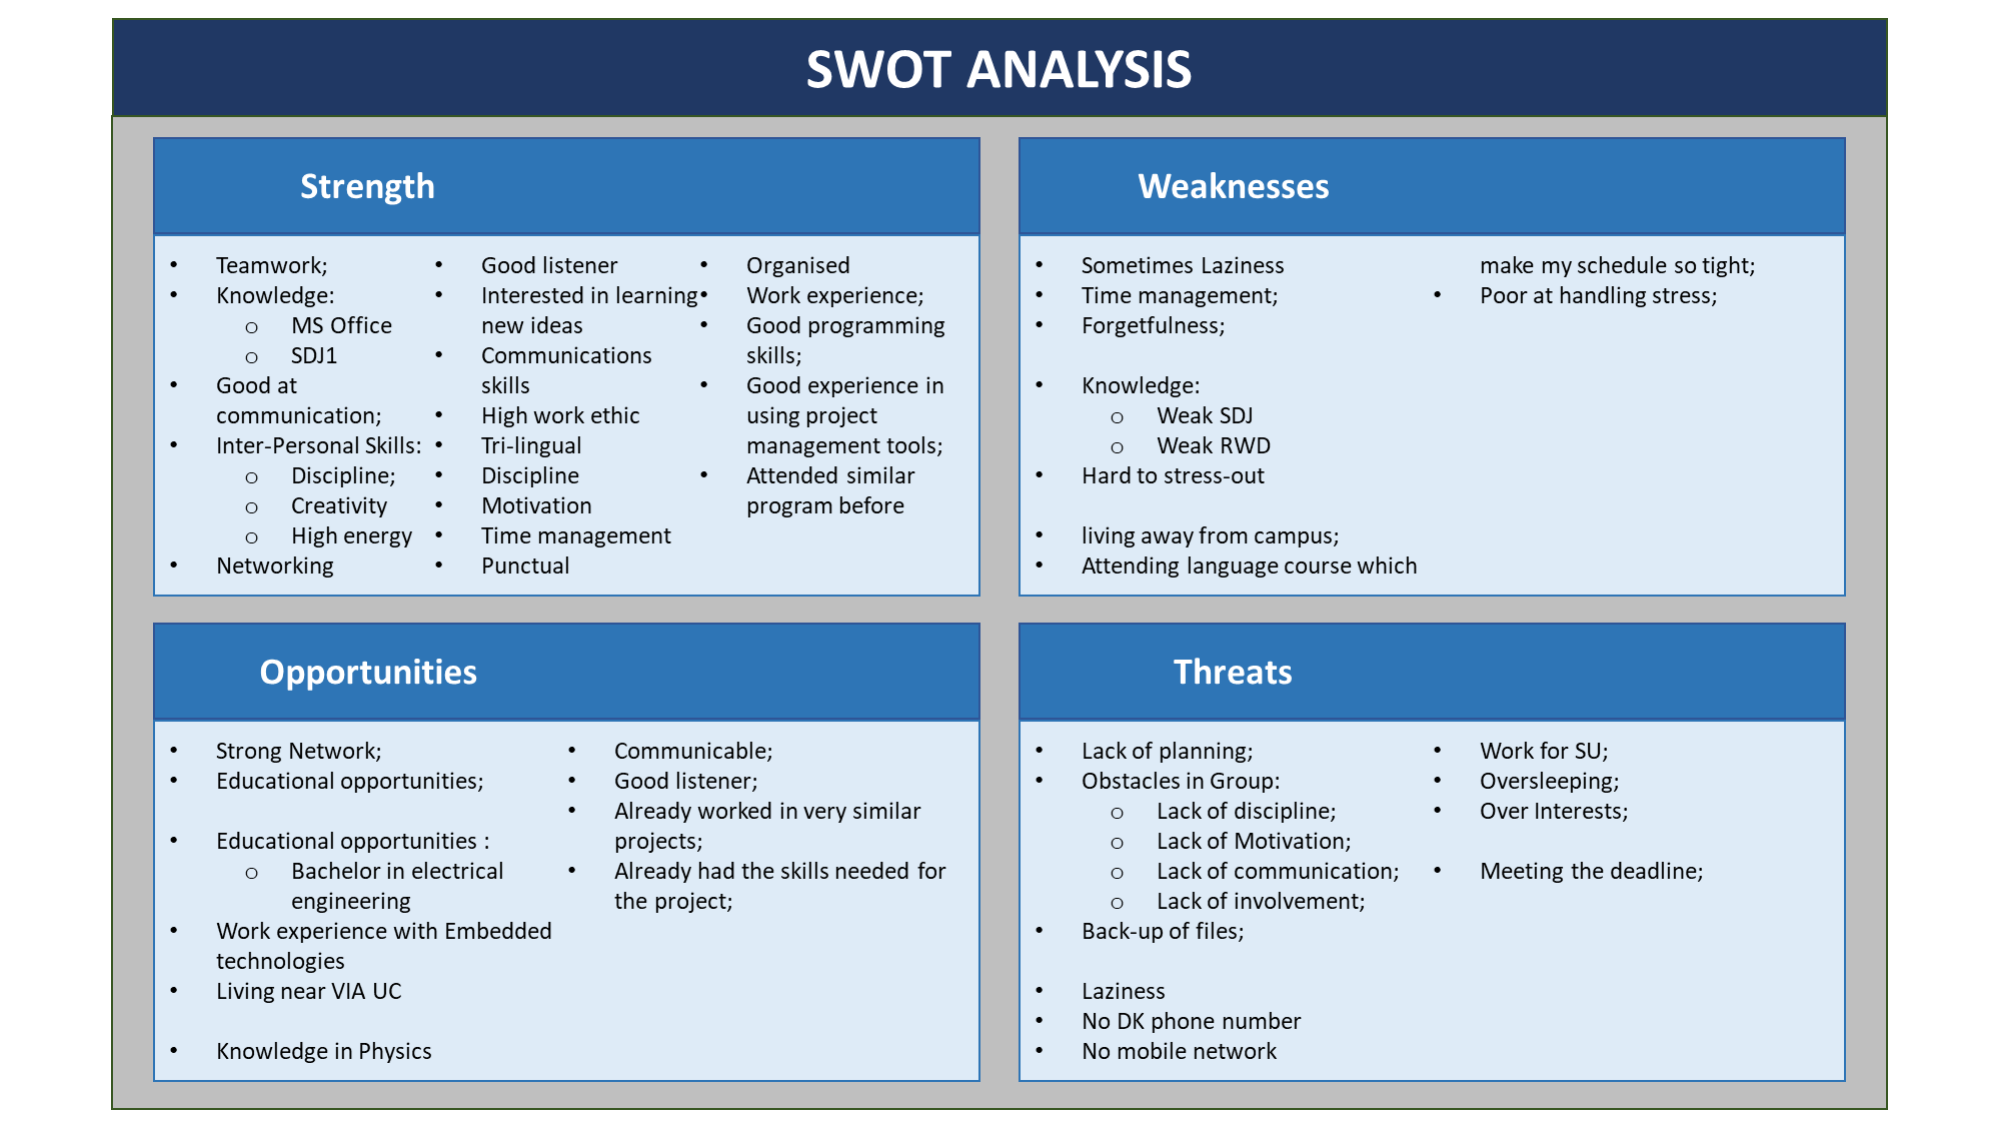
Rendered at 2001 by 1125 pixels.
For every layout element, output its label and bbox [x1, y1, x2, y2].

picture [111, 15, 1888, 1110]
